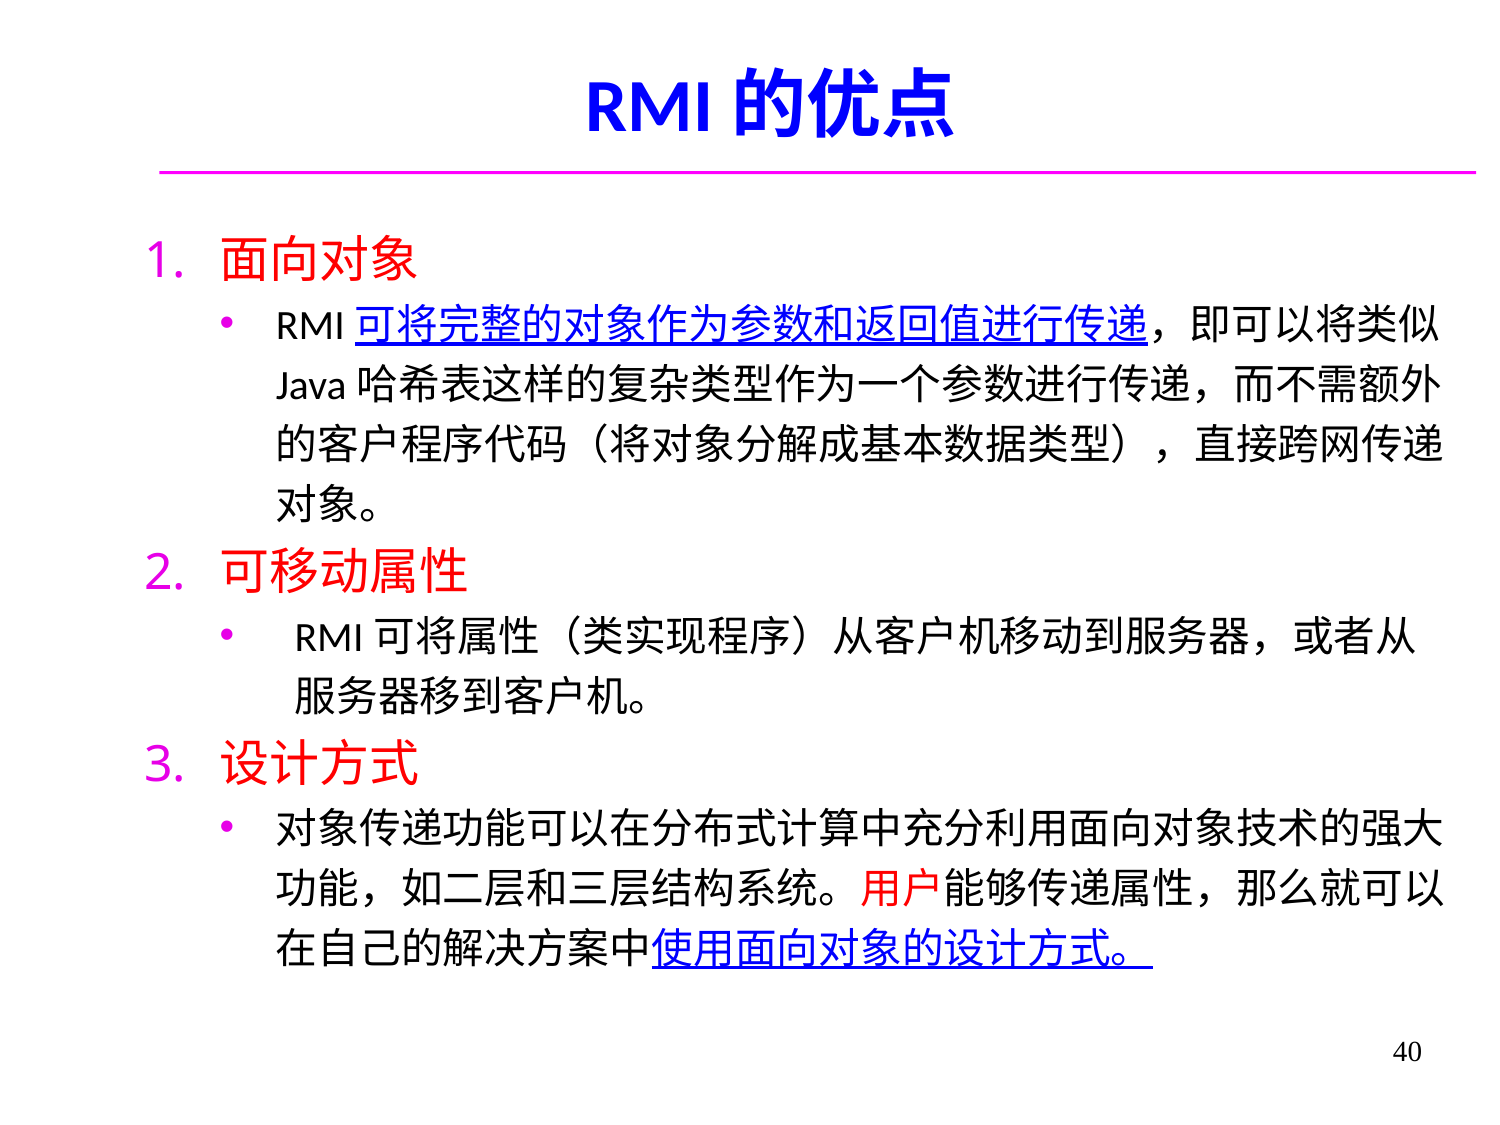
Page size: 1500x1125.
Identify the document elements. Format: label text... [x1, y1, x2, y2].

title RMI的优点 [70, 12, 1471, 154]
slide_number 40 [1125, 1012, 1438, 1088]
text_box 面向对象 RMI可将完整的对象作为参数和返回值进行传递，即可以将类似Java哈希表这样的复杂类型作为一个参数进行传递，而不需额外的客户程序代码（将对象分解成基本数据类型），直接跨网传递对象。 可移动属性 RMI可将属性（类实现程序）从客户机移动到服务器，或者从服务器移到客户机。 设计方式 对象传递功能可以在分布式计算中充分利用面向对象技术的强大功能，如二层和三层结构系统。用户能够传递属性，那么就可以在自己的解决方案中使用面向对象的设计方式。 [129, 208, 1471, 979]
